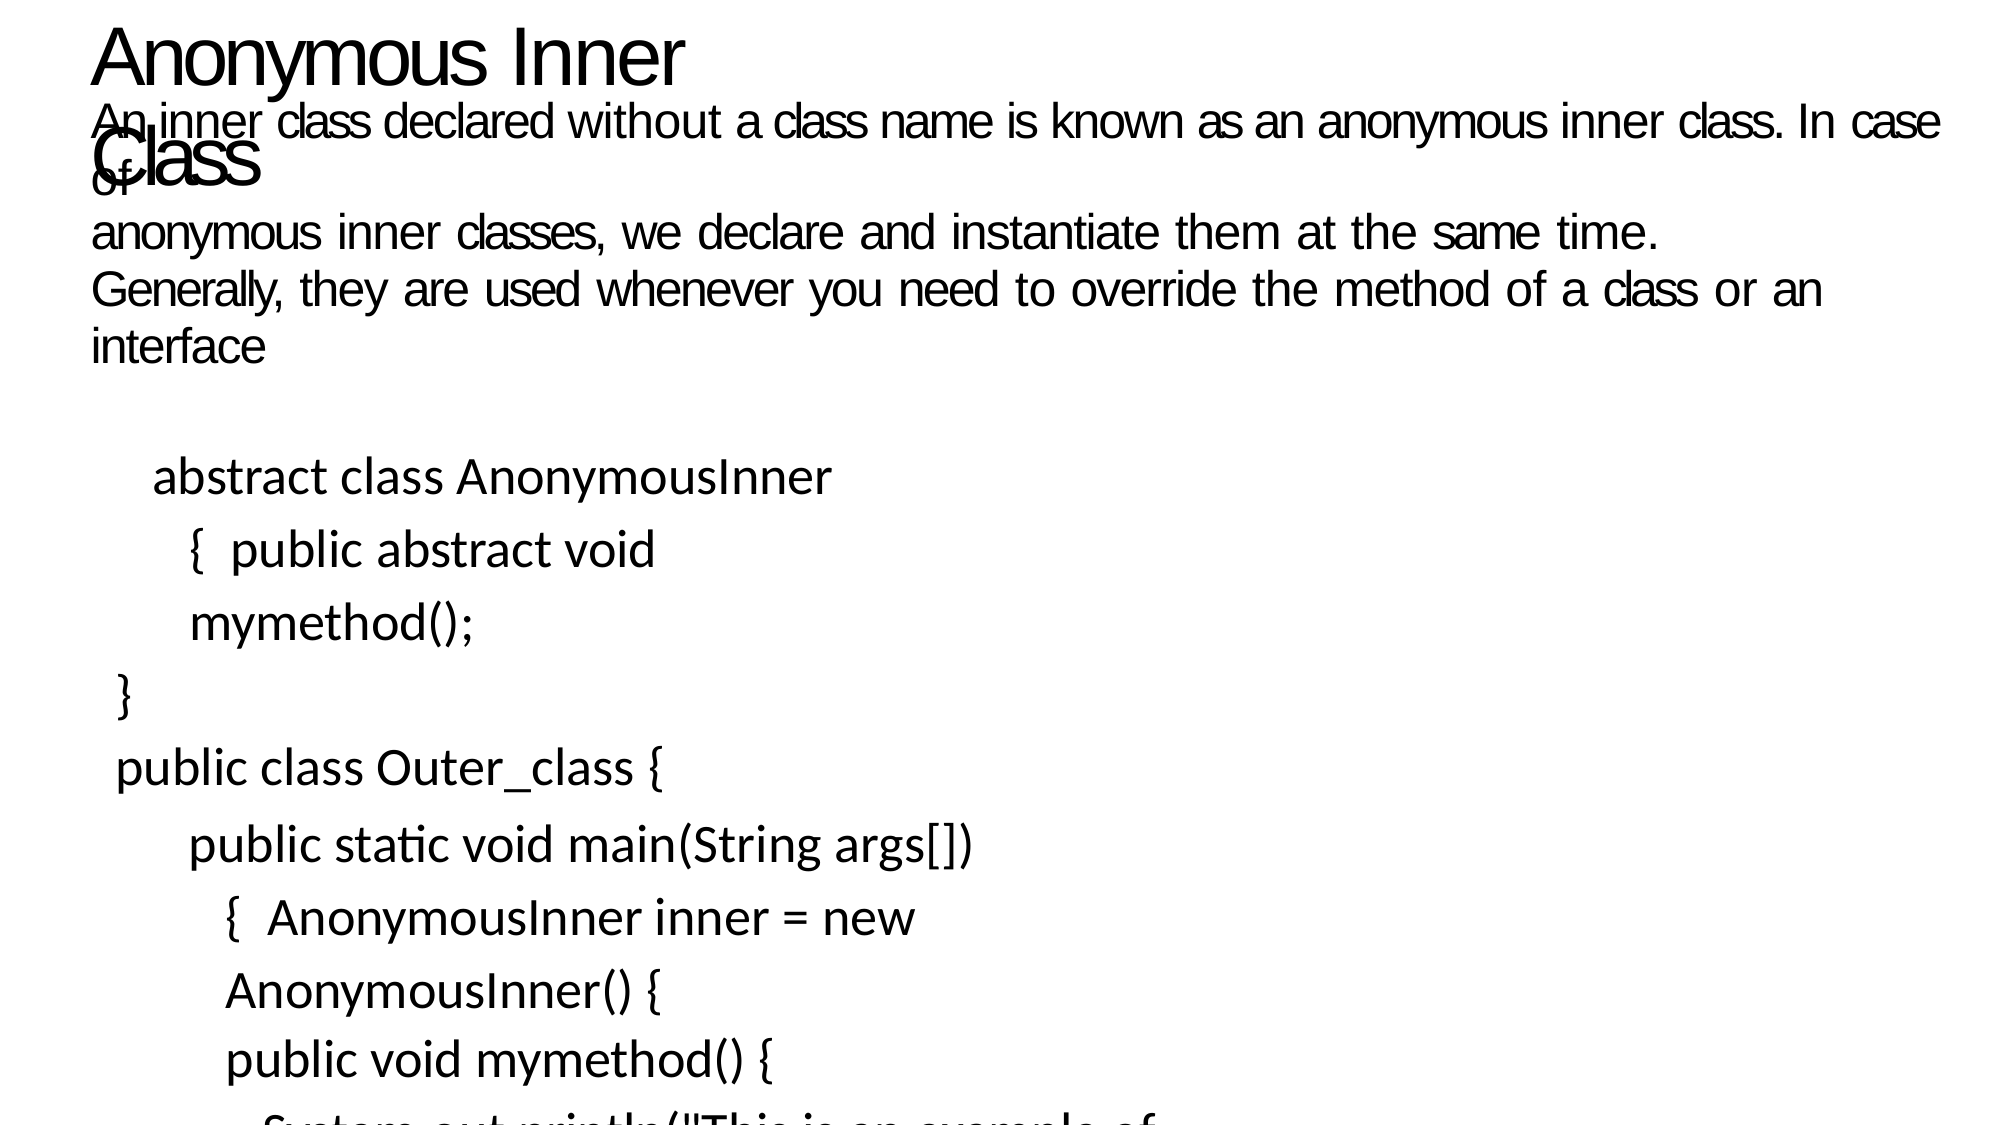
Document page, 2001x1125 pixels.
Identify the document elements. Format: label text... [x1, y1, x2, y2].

title Anonymous Inner Class [88, 0, 871, 89]
text_box An inner class declared without a class name is known as an anonymous inner class. In case of anonymous inner classes, we declare and instantiate them at the same time. Generally, they are used whenever you need to override the method of a class or an interface abstract class AnonymousInner { public abstract void mymethod(); } public class Outer_class { public static void main(String args[]) { AnonymousInner inner = new AnonymousInner() { public void mymethod() { System.out.println("This is an example of anonymous inner class"); } }; inner.mymethod(); } } [88, 89, 1941, 1125]
